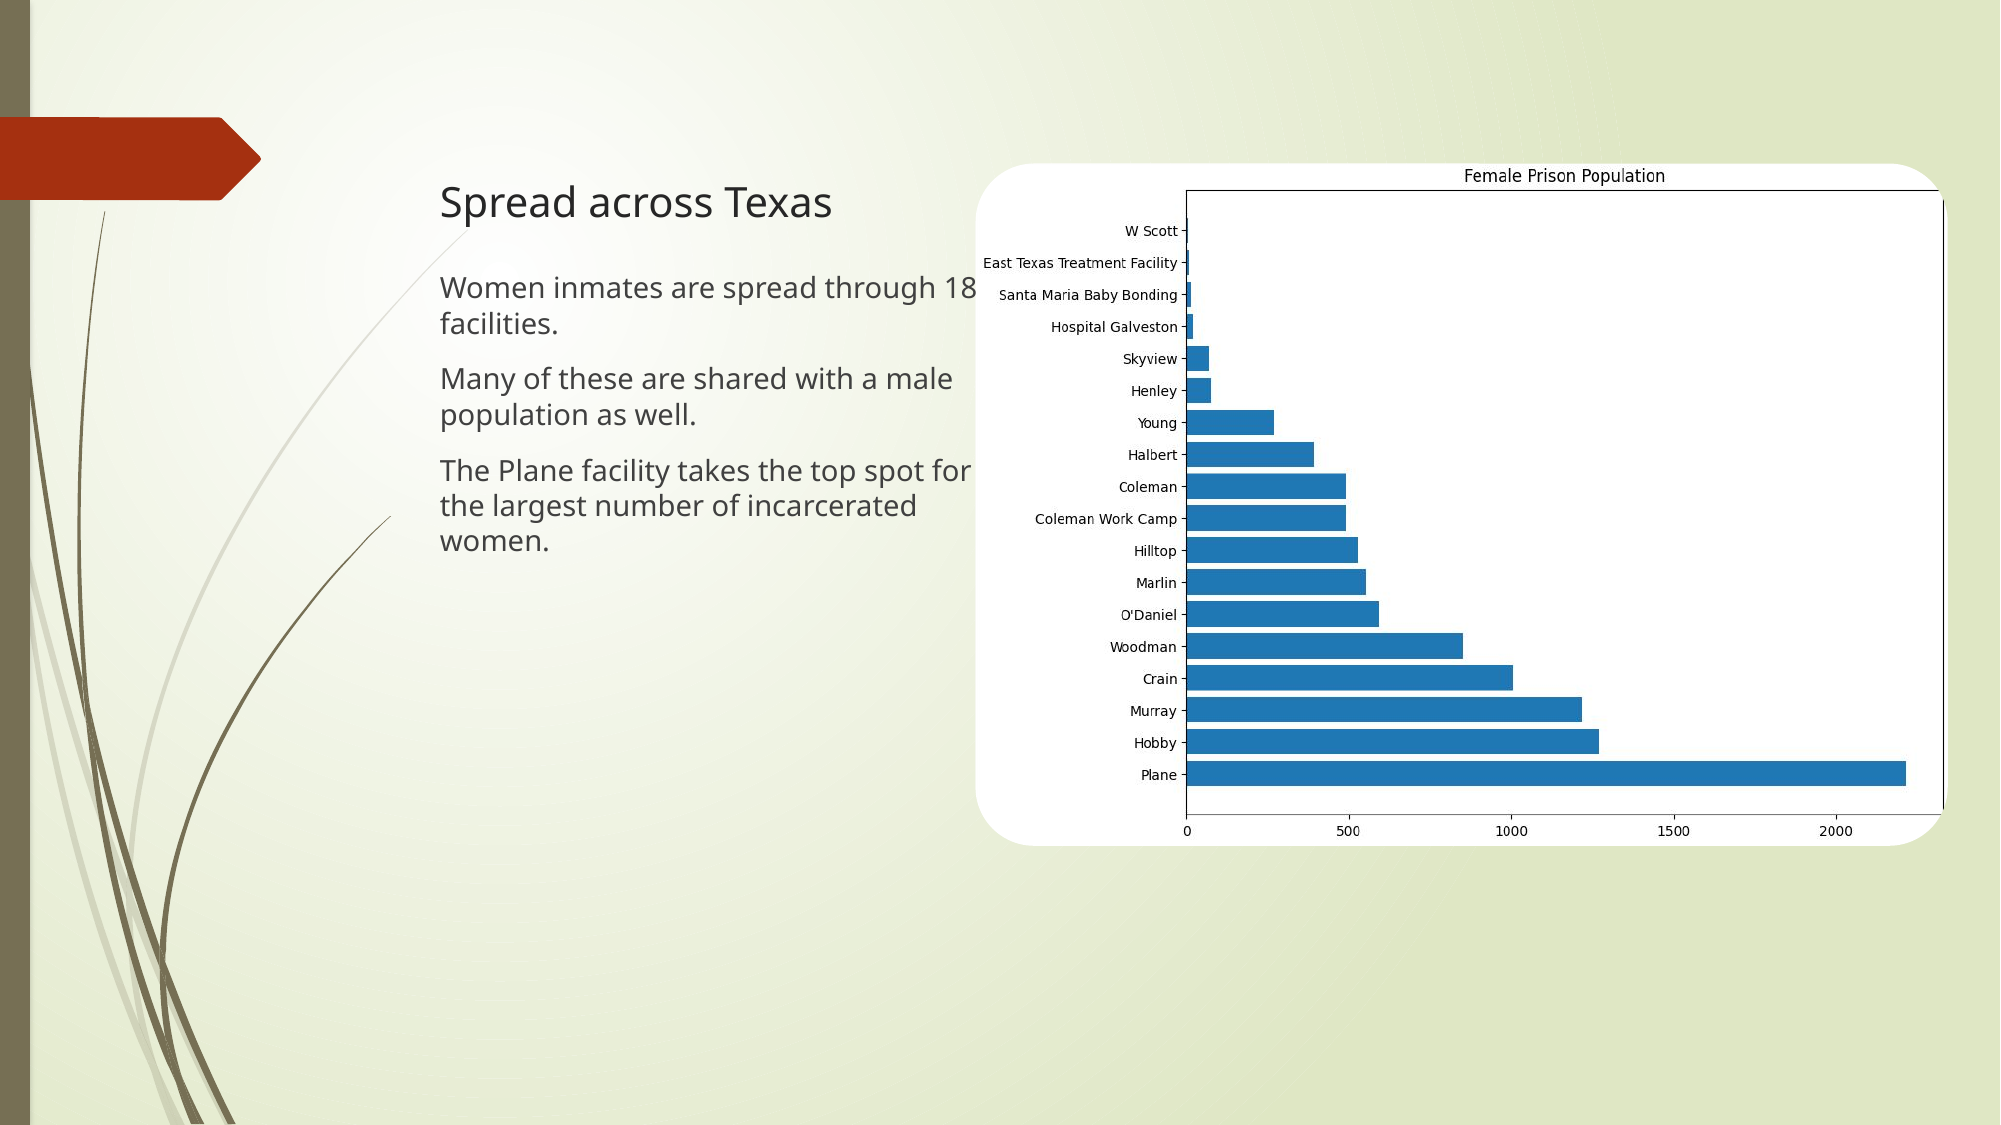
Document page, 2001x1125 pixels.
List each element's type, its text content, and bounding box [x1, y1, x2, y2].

list Women inmates are spread through 18 facilities. Many of these are shared with a male population as well. The Plane facility takes the top spot for the largest number of incarcerated women. [424, 262, 1000, 962]
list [975, 163, 1948, 846]
title Spread across Texas [424, 73, 1000, 234]
